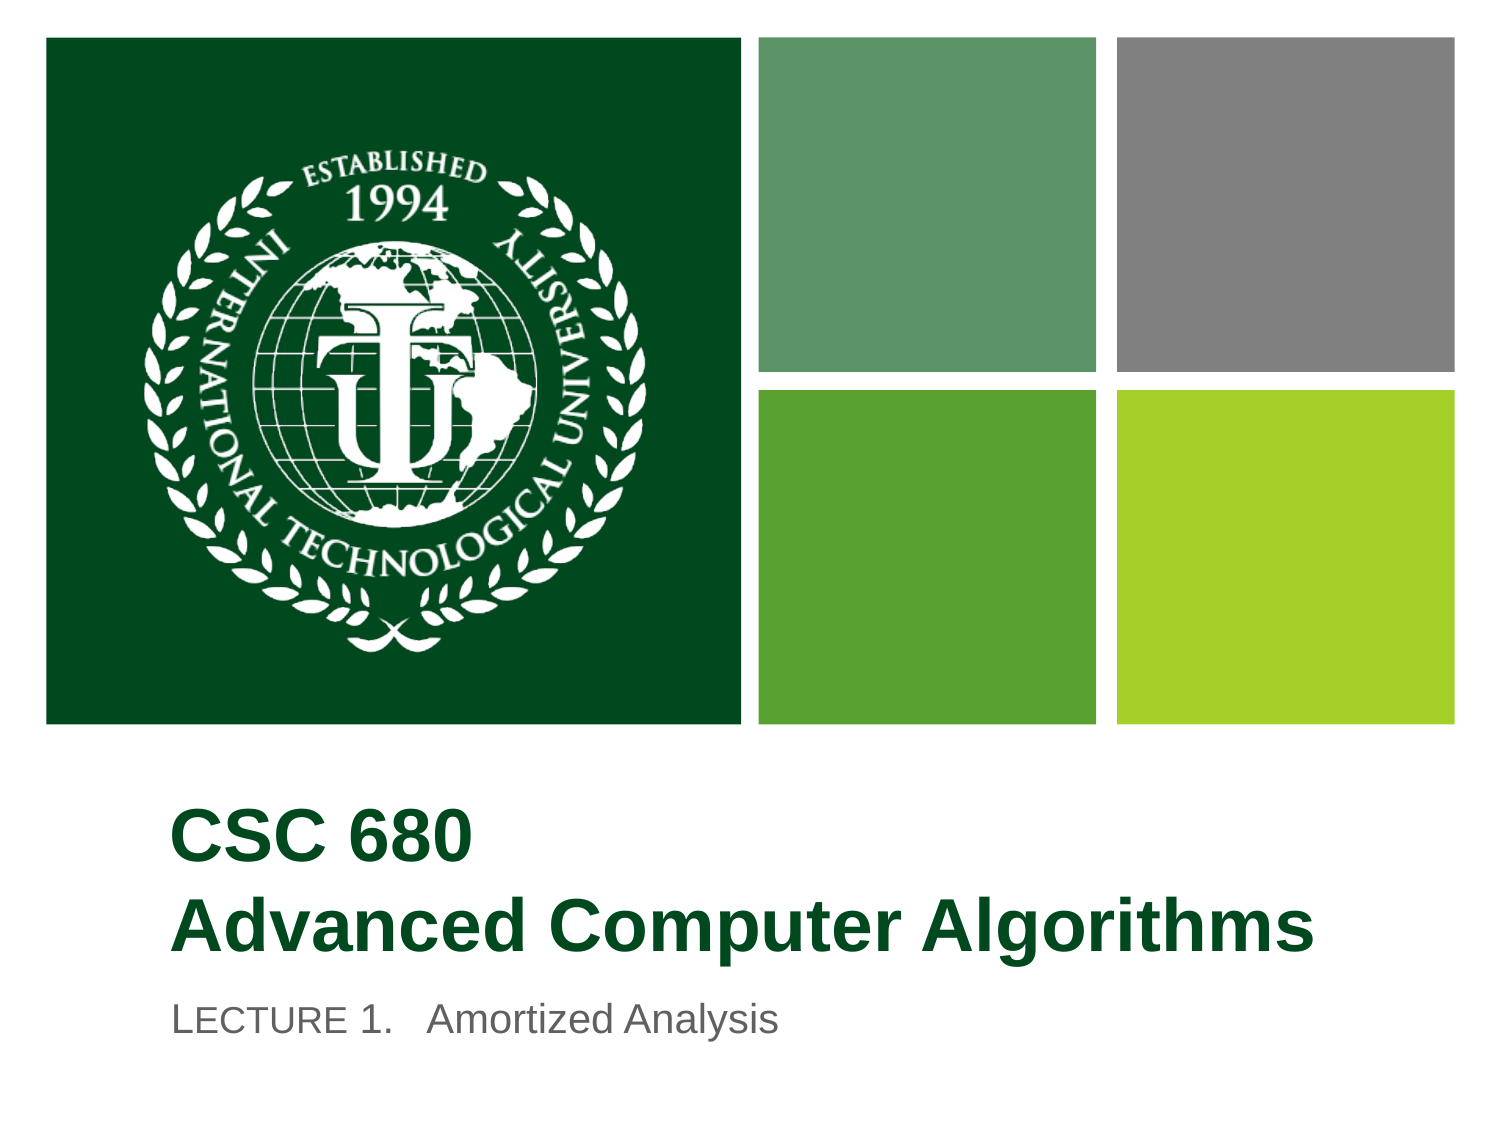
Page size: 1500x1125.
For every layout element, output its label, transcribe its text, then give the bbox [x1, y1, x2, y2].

subtitle LECTURE 1. Amortized Analysis [0, 984, 987, 1077]
title CSC 680 Advanced Computer Algorithms [154, 778, 1500, 888]
